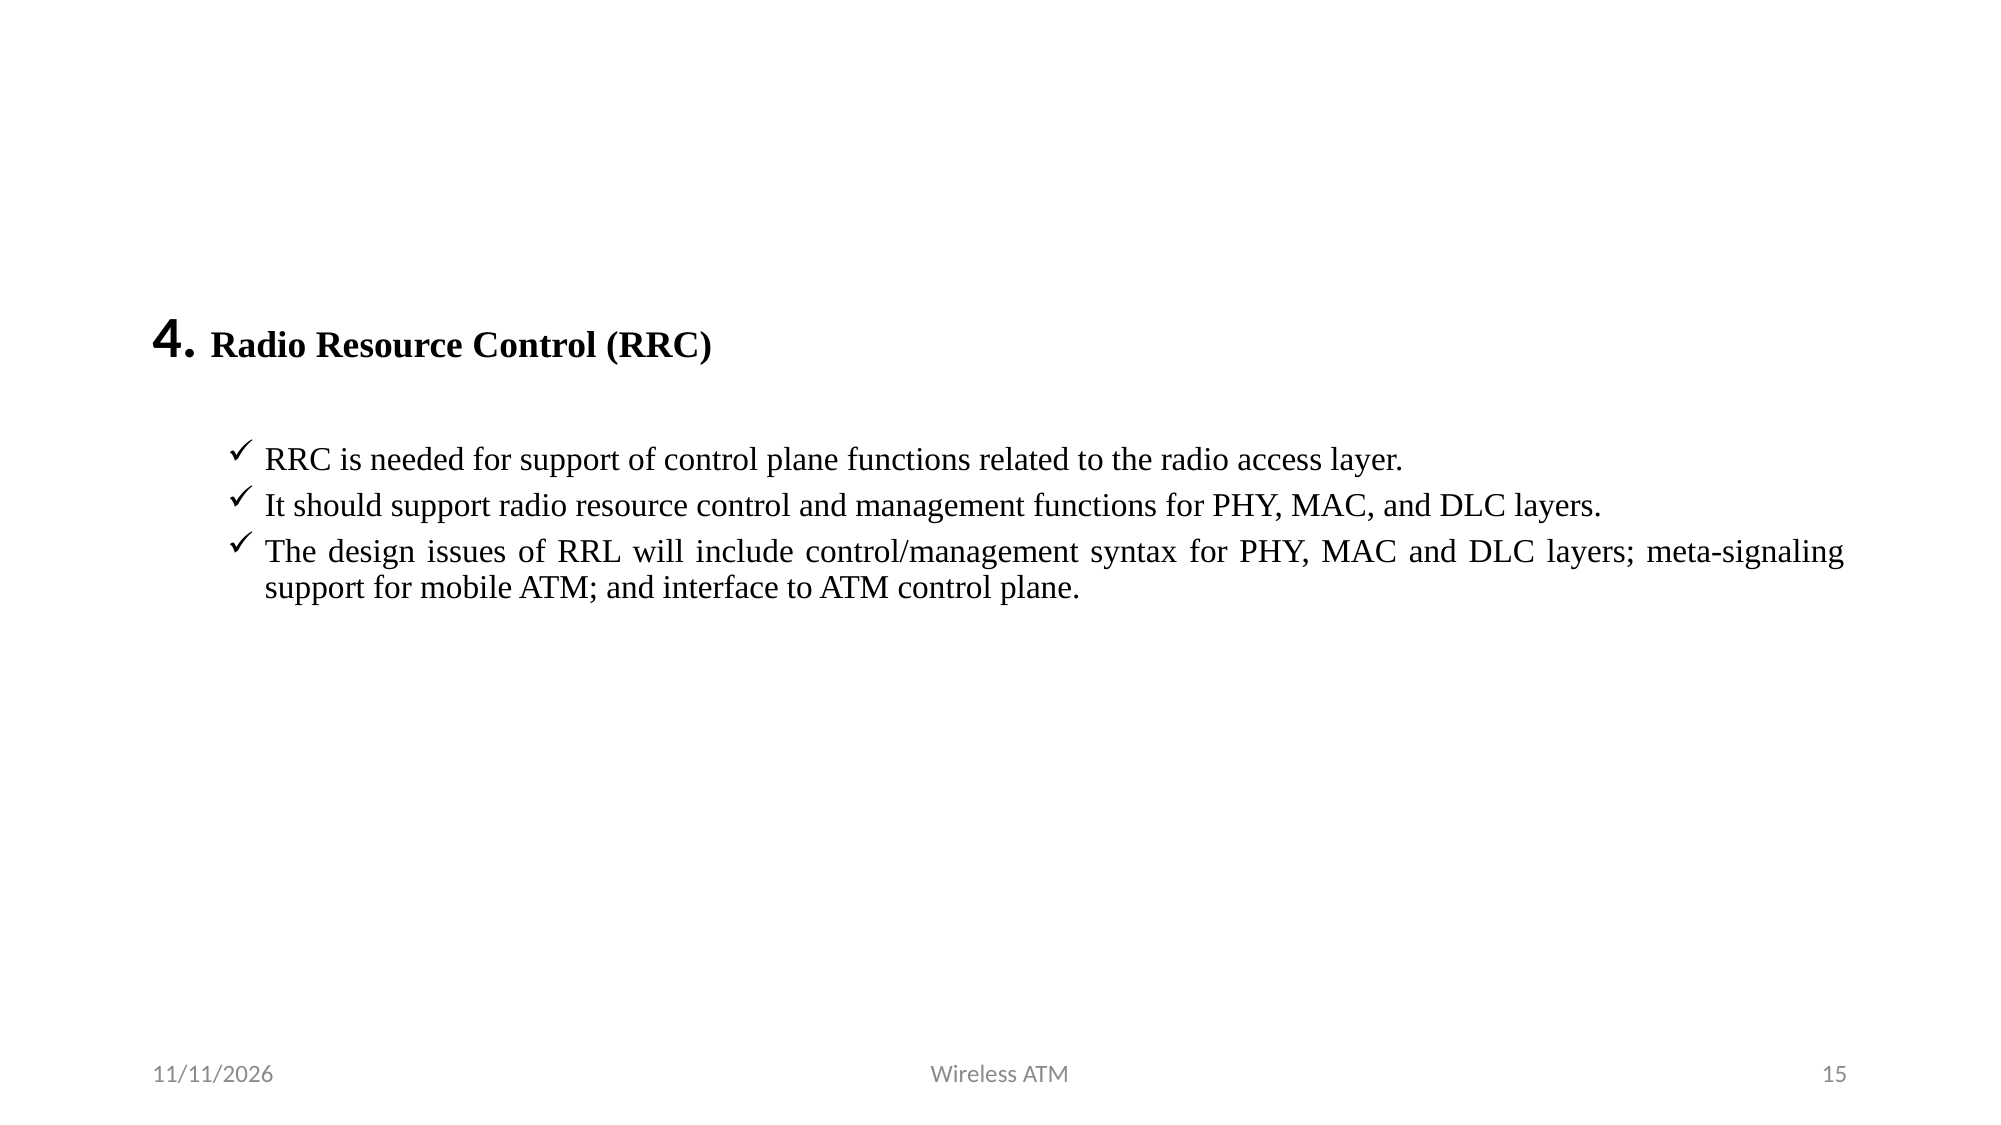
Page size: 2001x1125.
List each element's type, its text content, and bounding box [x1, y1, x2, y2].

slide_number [137, 1042, 588, 1103]
slide_number 15 [1412, 1042, 1863, 1103]
footer Wireless ATM [662, 1042, 1338, 1103]
list 4. Radio Resource Control (RRC) RRC is needed for support of control plane functions related to the radio access layer. It should support radio resource control and management functions for PHY, MAC, and DLC layers. The design issues of RRL will include control/management syntax for PHY, MAC and DLC layers; meta-signaling support for mobile ATM; and interface to ATM control plane. [137, 299, 1863, 1014]
